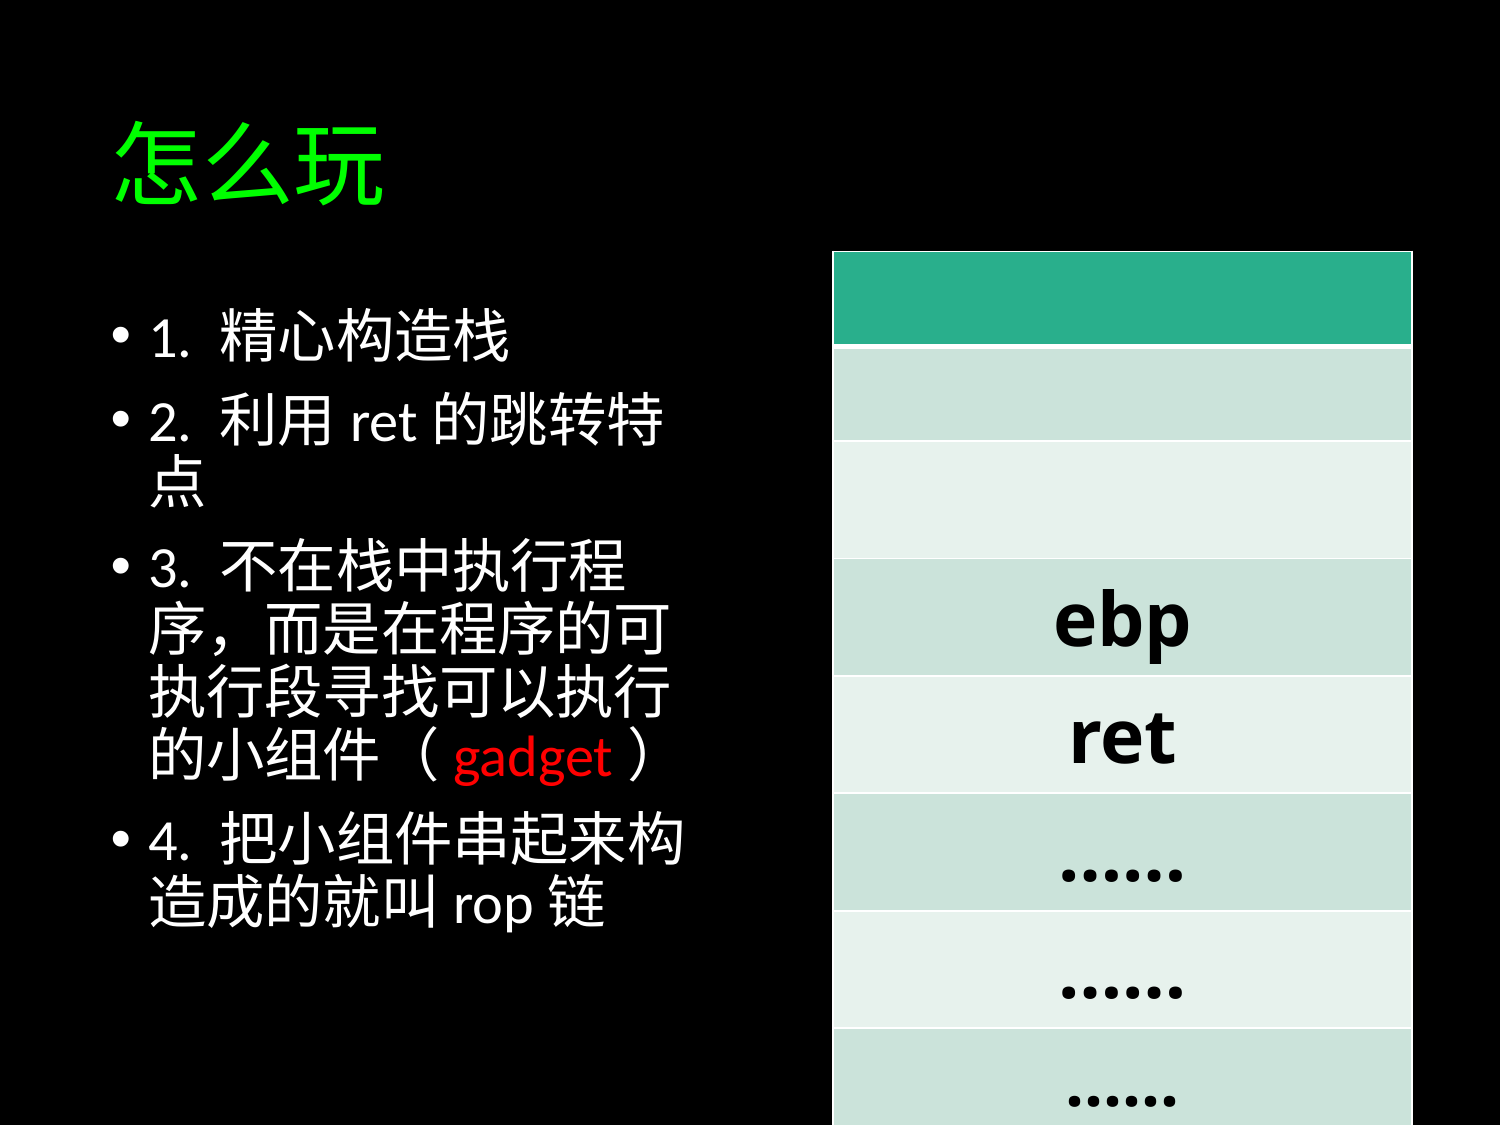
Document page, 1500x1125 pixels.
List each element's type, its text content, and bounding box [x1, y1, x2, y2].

table_header [834, 252, 1411, 344]
table_cell …… [834, 794, 1411, 910]
table_cell ret [834, 677, 1411, 792]
table_cell [834, 442, 1411, 558]
list 1. 精心构造栈 2. 利用ret的跳转特点 3. 不在栈中执行程序，而是在程序的可执行段寻找可以执行的小组件（gadget） 4. 把小组件串起来构造成的就叫rop链 [102, 298, 724, 1014]
title 怎么玩 [102, 59, 1398, 278]
table_cell ...... [834, 1029, 1411, 1125]
table_cell [834, 349, 1411, 440]
table_cell …… [834, 912, 1411, 1027]
table_cell ebp [834, 559, 1411, 675]
